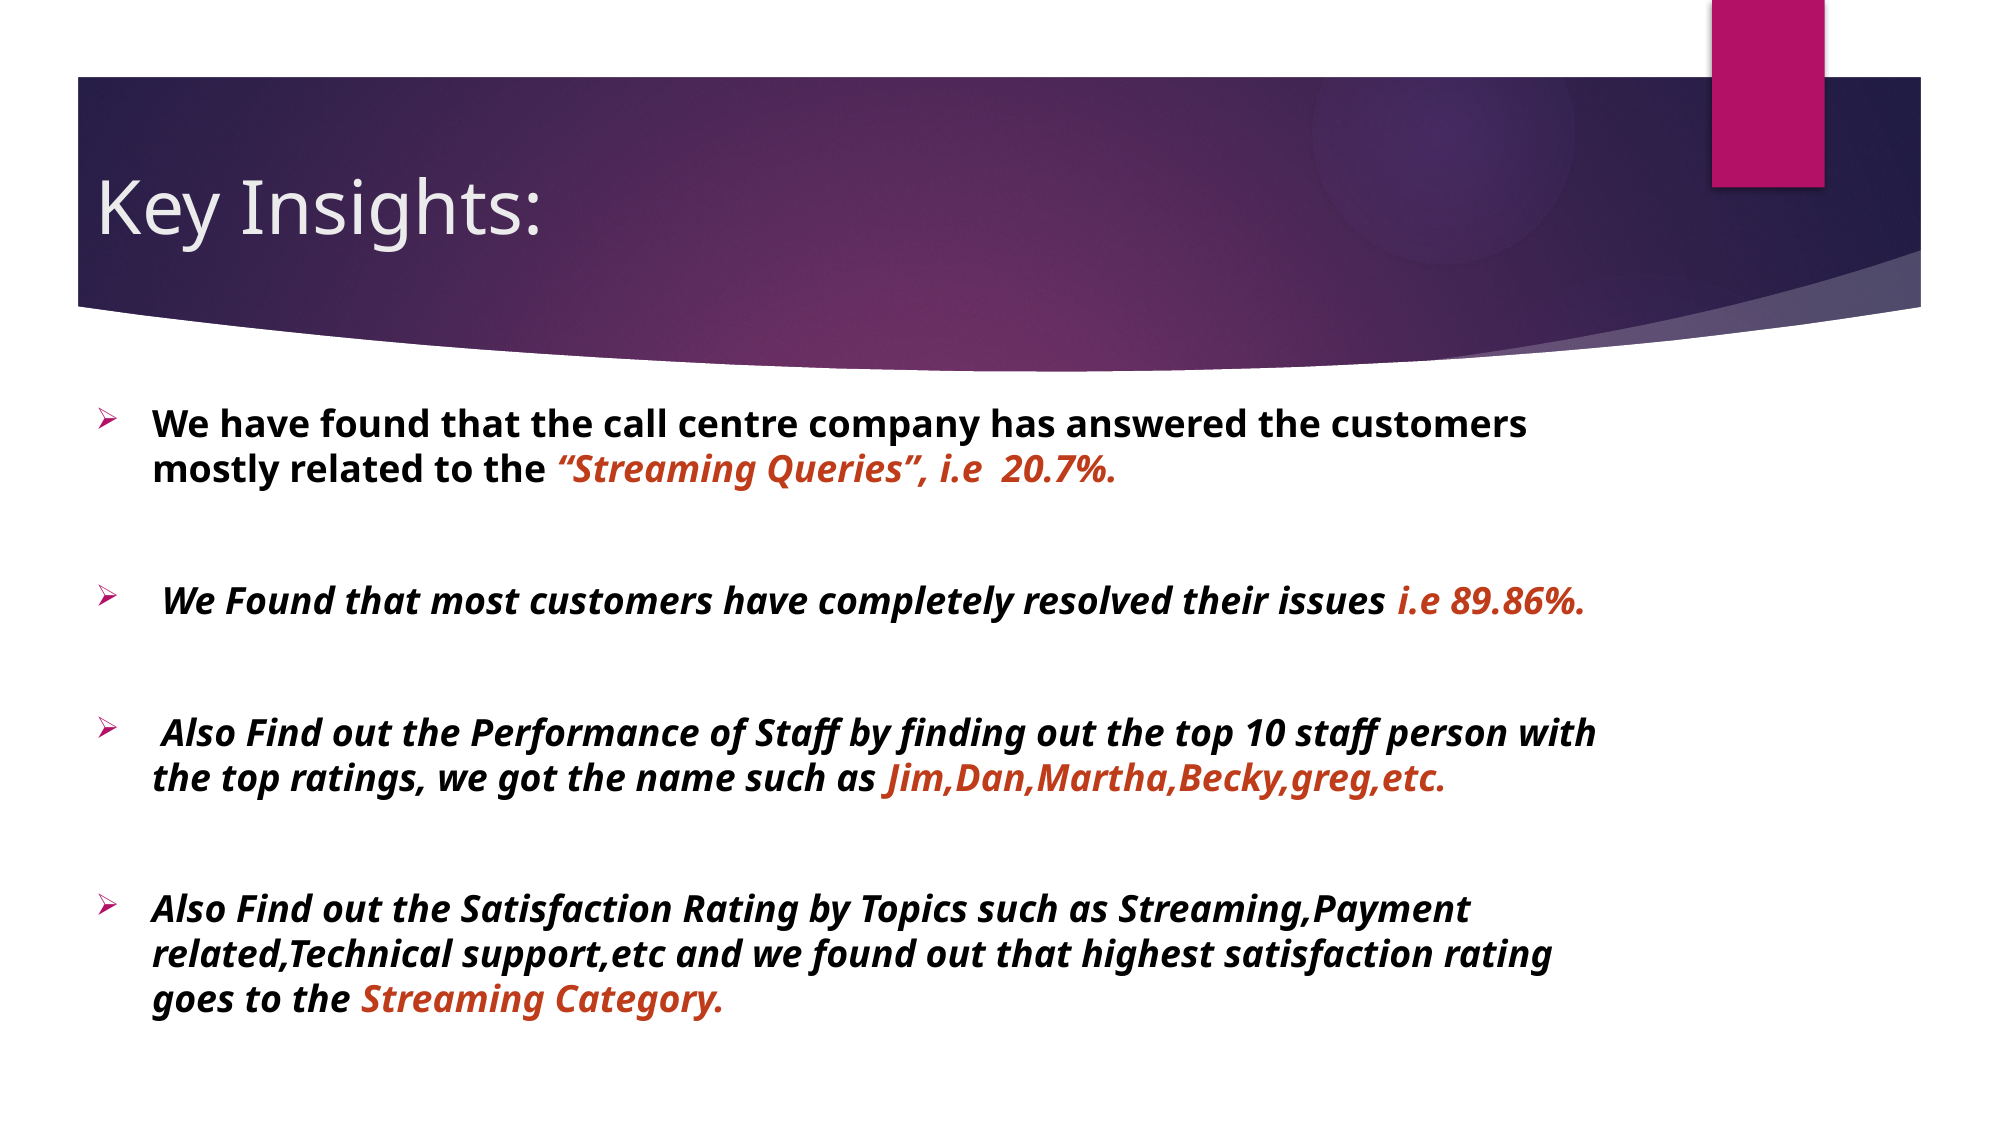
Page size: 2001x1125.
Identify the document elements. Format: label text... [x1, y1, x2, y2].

title Key Insights: [80, 146, 1519, 263]
list We have found that the call centre company has answered the customers mostly related to the “Streaming Queries”, i.e 20.7%. We Found that most customers have completely resolved their issues i.e 89.86%. Also Find out the Performance of Staff by finding out the top 10 staff person with the top ratings, we got the name such as Jim,Dan,Martha,Becky,greg,etc. Also Find out the Satisfaction Rating by Topics such as Streaming,Payment related,Technical support,etc and we found out that highest satisfaction rating goes to the Streaming Category. [80, 392, 1640, 1075]
